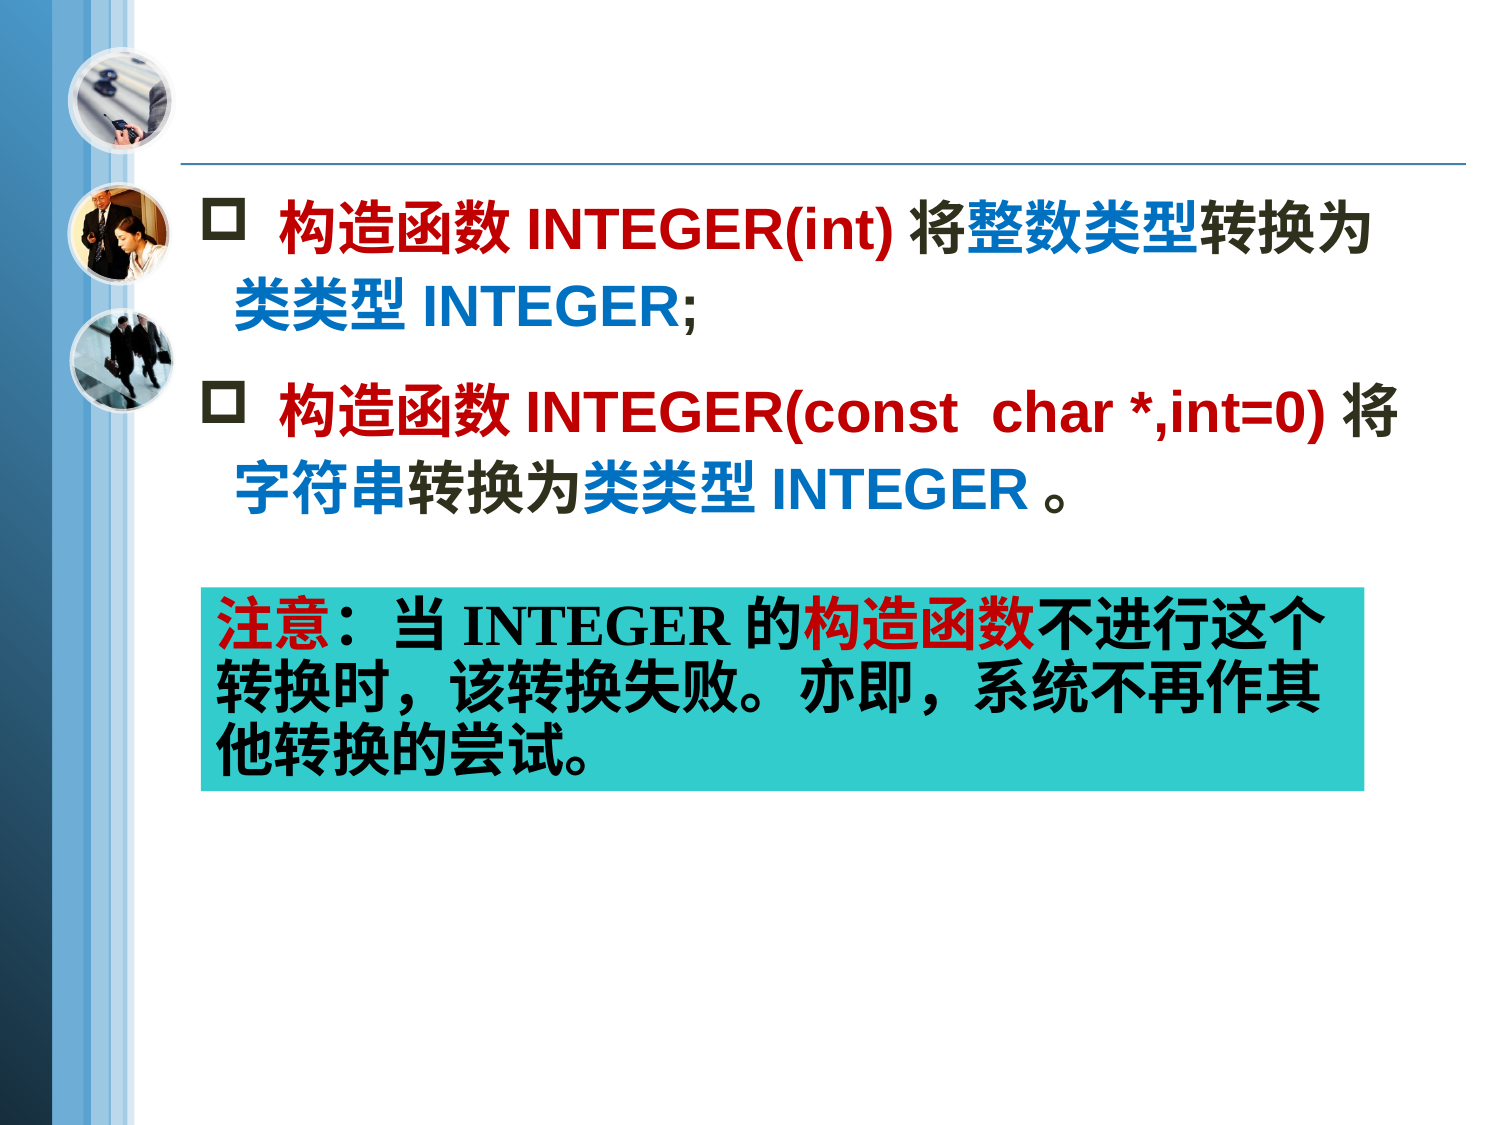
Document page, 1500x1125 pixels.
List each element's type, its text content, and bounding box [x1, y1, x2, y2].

text_box 构造函数INTEGER(const char *,int=0)将字符串转换为类类型INTEGER。 [183, 360, 1425, 529]
picture [75, 313, 171, 408]
picture [74, 189, 166, 279]
text_box 构造函数INTEGER(int)将整数类型转换为类类型INTEGER; [183, 177, 1400, 346]
picture [78, 57, 166, 144]
text_box 注意：当INTEGER的构造函数不进行这个 转换时，该转换失败。亦即，系统不再作其 他转换的尝试。 [200, 587, 1365, 792]
